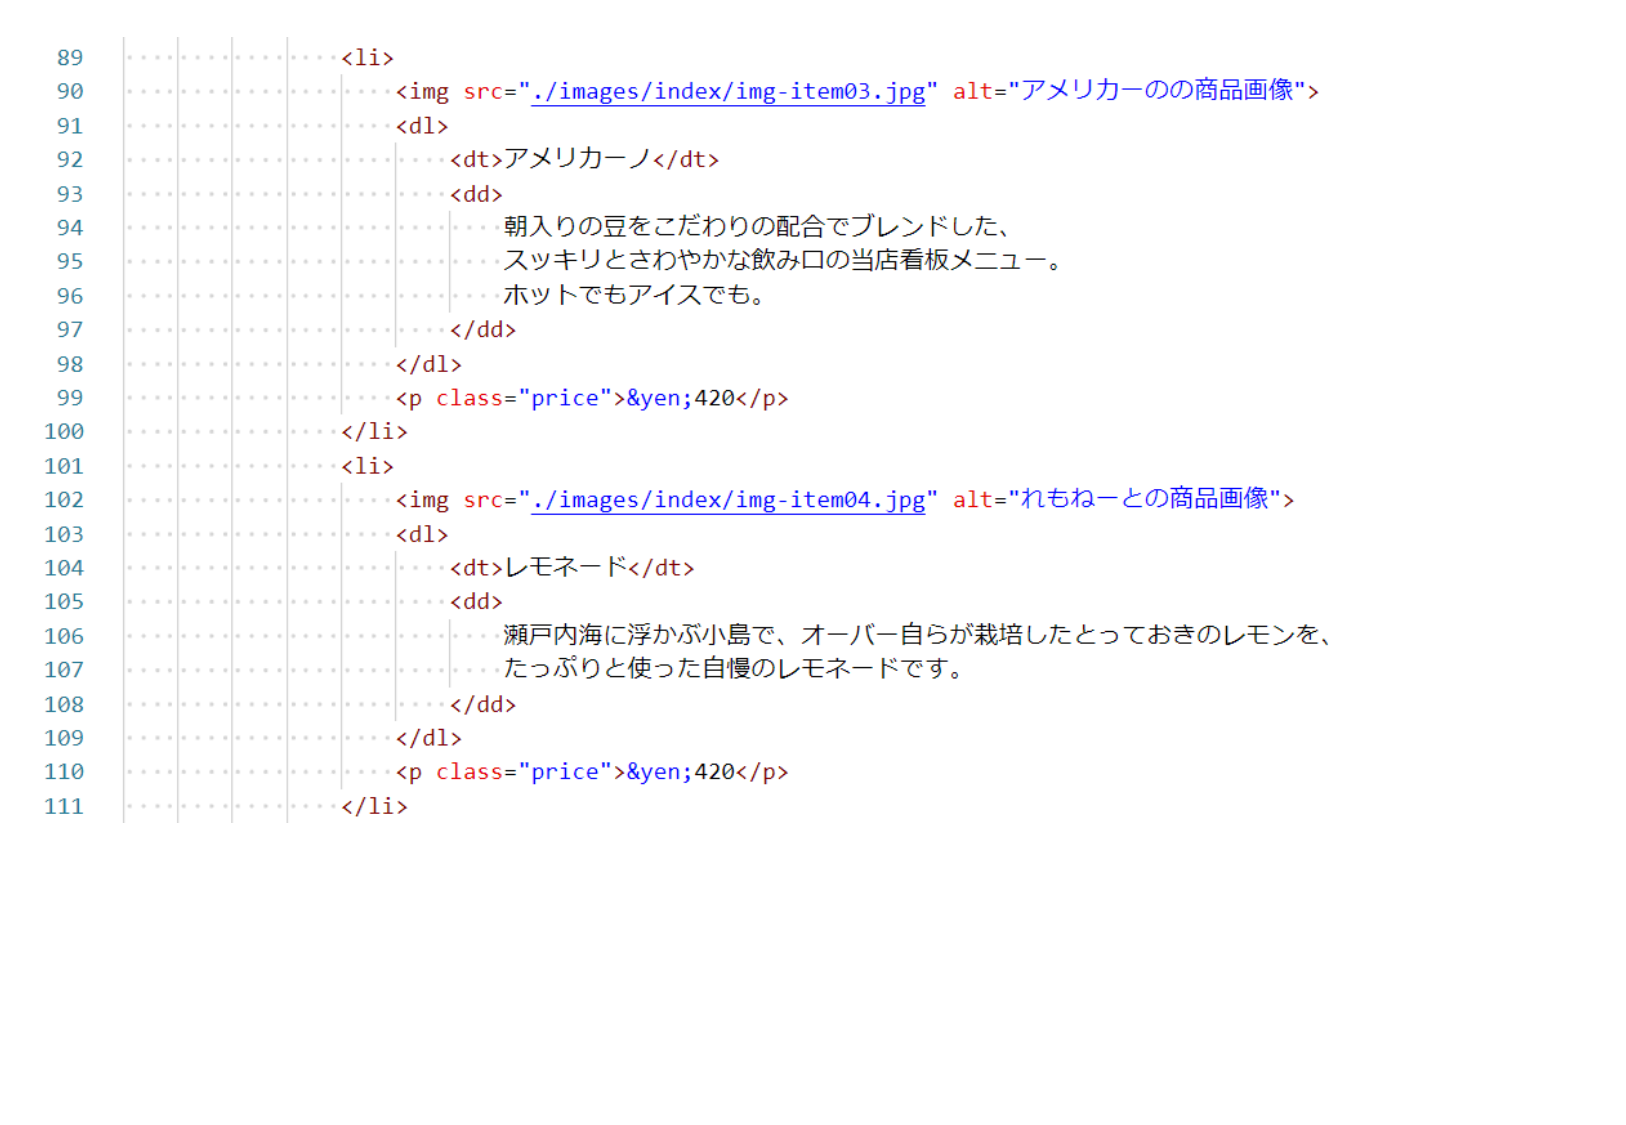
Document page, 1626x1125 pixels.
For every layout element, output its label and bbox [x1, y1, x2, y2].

picture [29, 37, 1525, 823]
